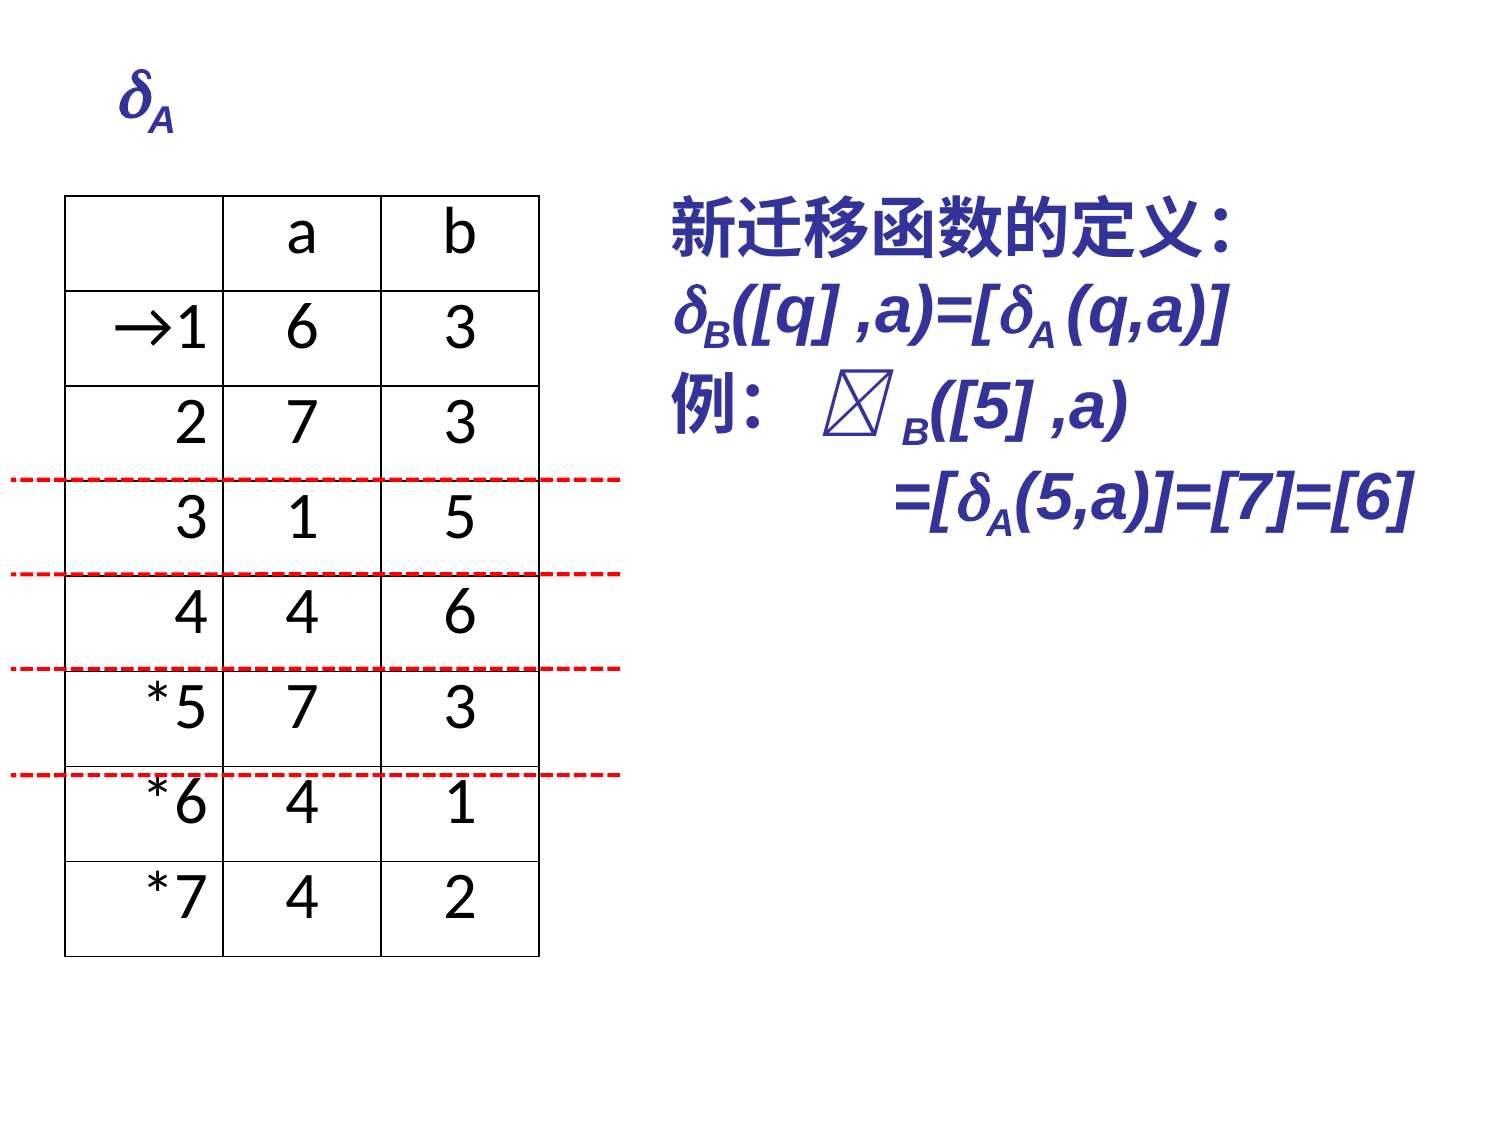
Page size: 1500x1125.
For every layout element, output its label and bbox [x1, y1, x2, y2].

table_cell [224, 767, 380, 861]
table_cell [224, 862, 380, 956]
table_cell [66, 672, 222, 766]
text_box [655, 178, 1459, 552]
table_cell [66, 577, 222, 671]
table_cell [66, 767, 222, 861]
text_box [100, 42, 207, 149]
table_cell [224, 482, 380, 575]
table_header [224, 197, 380, 290]
table_cell [224, 672, 380, 766]
table_cell [224, 577, 380, 671]
table_cell [66, 482, 222, 575]
table_cell [382, 767, 538, 861]
table_cell [382, 387, 538, 480]
table_cell [382, 292, 538, 385]
table_header [66, 197, 222, 290]
table_cell [382, 577, 538, 671]
table_cell [66, 292, 222, 385]
table_cell [382, 672, 538, 766]
table_cell [382, 482, 538, 575]
table_cell [382, 862, 538, 956]
table_cell [66, 862, 222, 956]
table_cell [224, 387, 380, 480]
table_cell [66, 387, 222, 480]
table_cell [224, 292, 380, 385]
table_header [382, 197, 538, 290]
